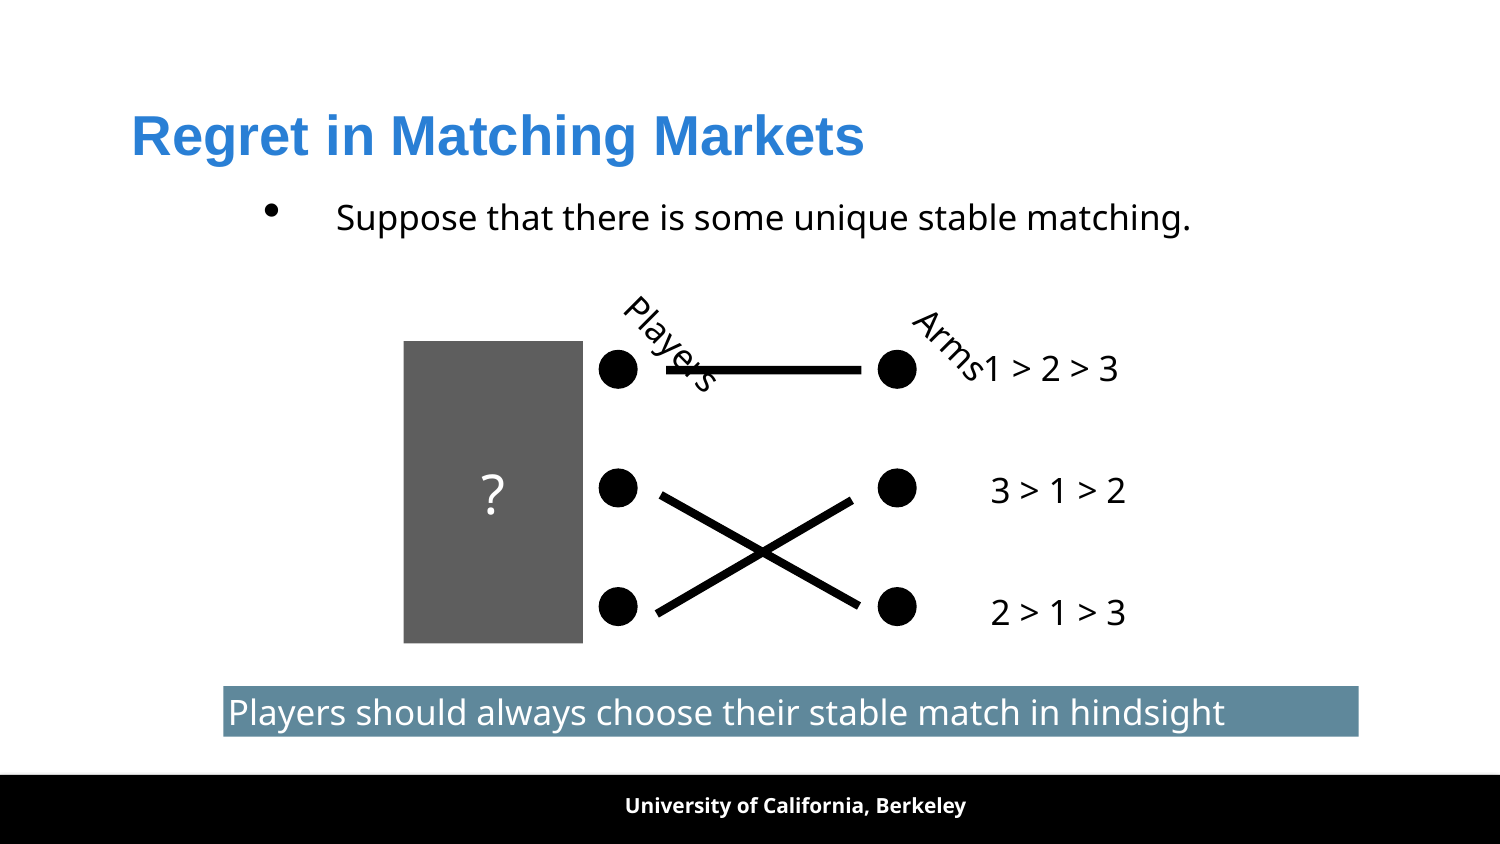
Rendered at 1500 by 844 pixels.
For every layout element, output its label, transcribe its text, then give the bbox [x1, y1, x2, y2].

text_box 2 > 1 > 3 [986, 586, 1132, 637]
text_box 1 > 2 > 3 [1012, 342, 1124, 393]
text_box Players should always choose their stable match in hindsight [223, 686, 1359, 737]
text_box ? [403, 341, 583, 644]
footer University of California, Berkeley [320, 785, 1271, 838]
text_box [656, 369, 862, 615]
title Regret in Matching Markets [75, 33, 1425, 175]
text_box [598, 288, 1008, 627]
text_box 3 > 1 > 2 [1012, 464, 1132, 515]
text_box Suppose that there is some unique stable matching. [258, 190, 1197, 242]
